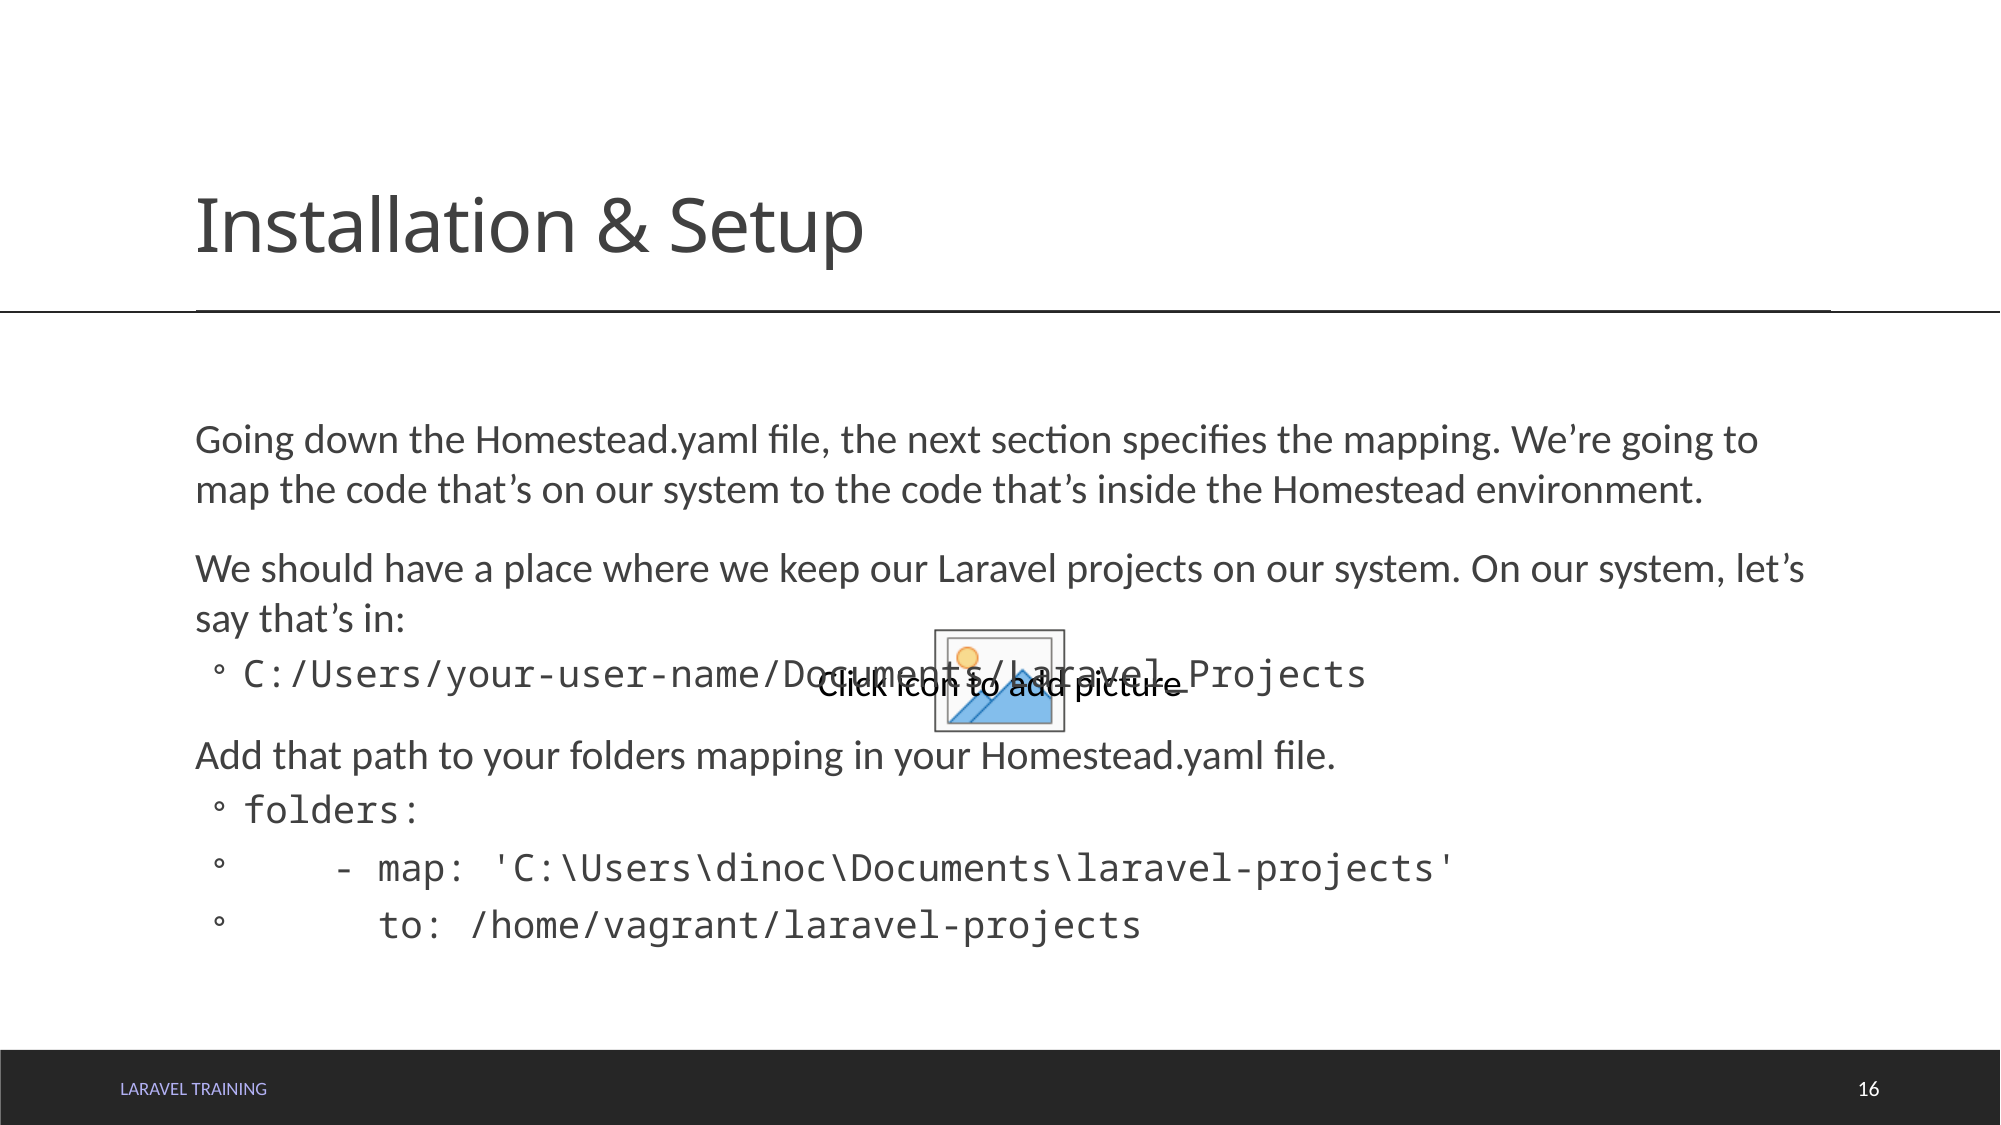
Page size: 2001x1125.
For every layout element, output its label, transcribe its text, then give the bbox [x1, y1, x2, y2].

footer LARAVEL TRAINING [105, 1059, 1224, 1118]
title Installation & Setup [180, 37, 1830, 276]
slide_number 16 [1793, 1059, 1895, 1118]
picture [0, 312, 2000, 1051]
